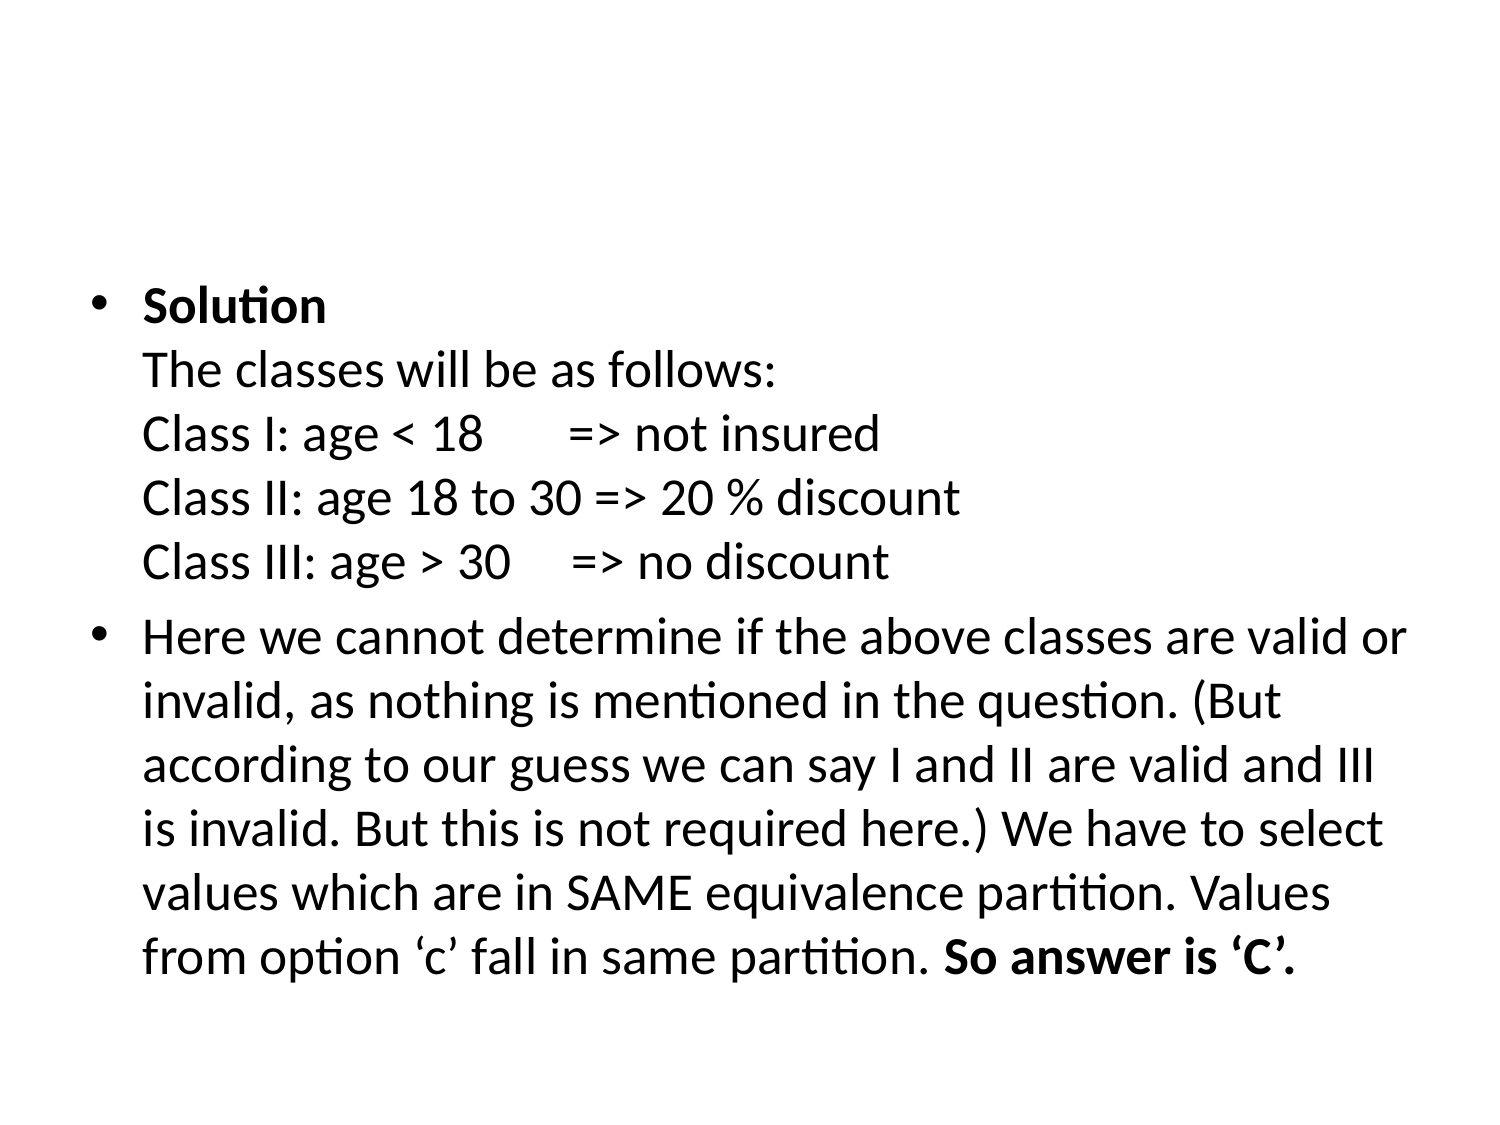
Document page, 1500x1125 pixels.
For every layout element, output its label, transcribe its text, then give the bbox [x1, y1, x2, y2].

list Solution The classes will be as follows: Class I: age < 18 => not insured Class II: age 18 to 30 => 20 % discount Class III: age > 30 => no discount Here we cannot determine if the above classes are valid or invalid, as nothing is mentioned in the question. (But according to our guess we can say I and II are valid and III is invalid. But this is not required here.) We have to select values which are in SAME equivalence partition. Values from option ‘c’ fall in same partition. So answer is ‘C’. [75, 262, 1425, 1005]
